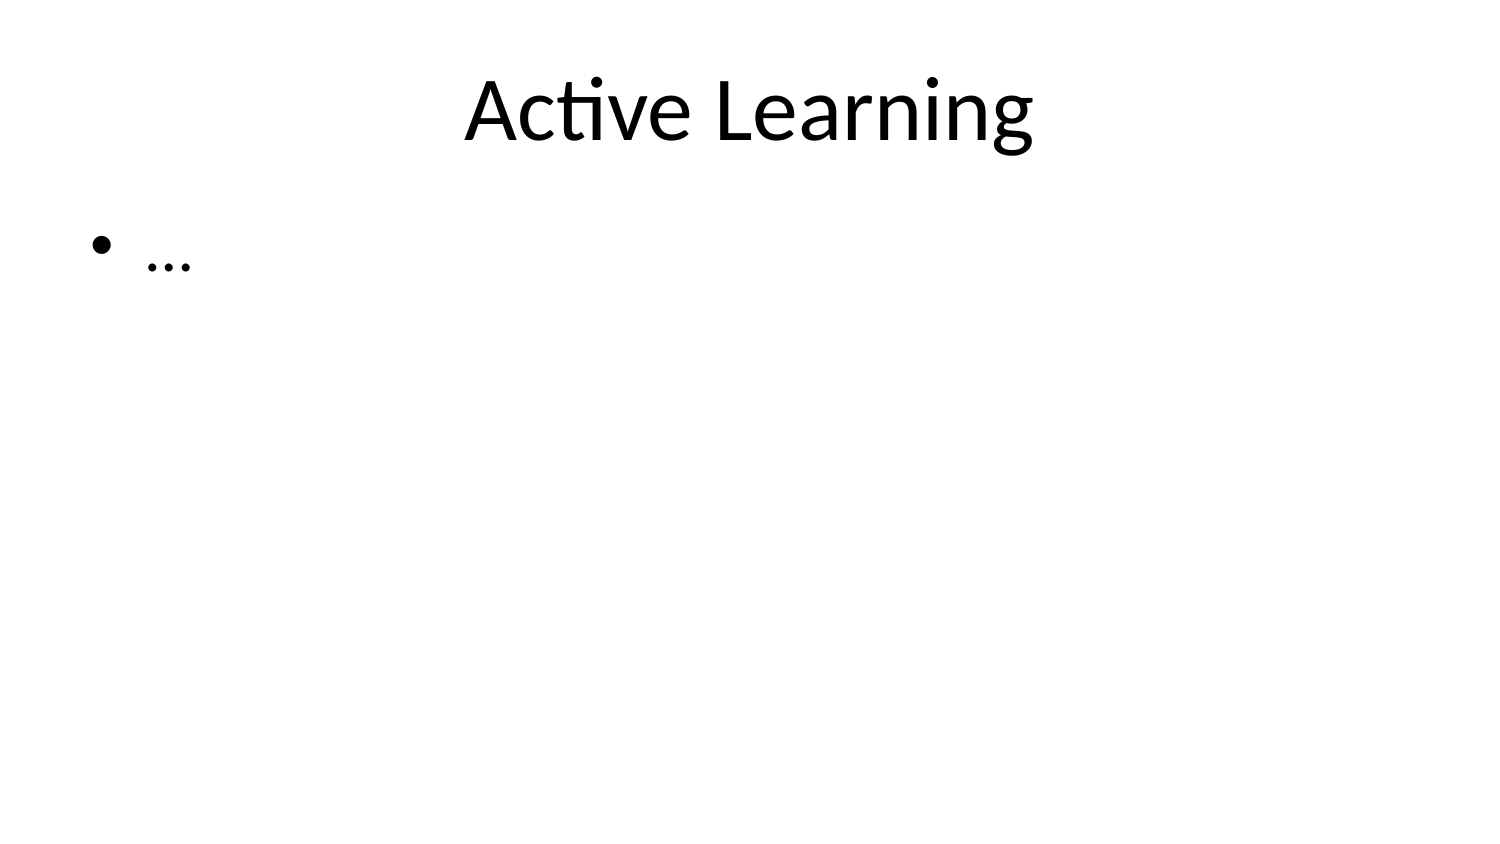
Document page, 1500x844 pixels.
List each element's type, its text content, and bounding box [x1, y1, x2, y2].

list … [75, 196, 1425, 754]
title Active Learning [75, 33, 1425, 175]
